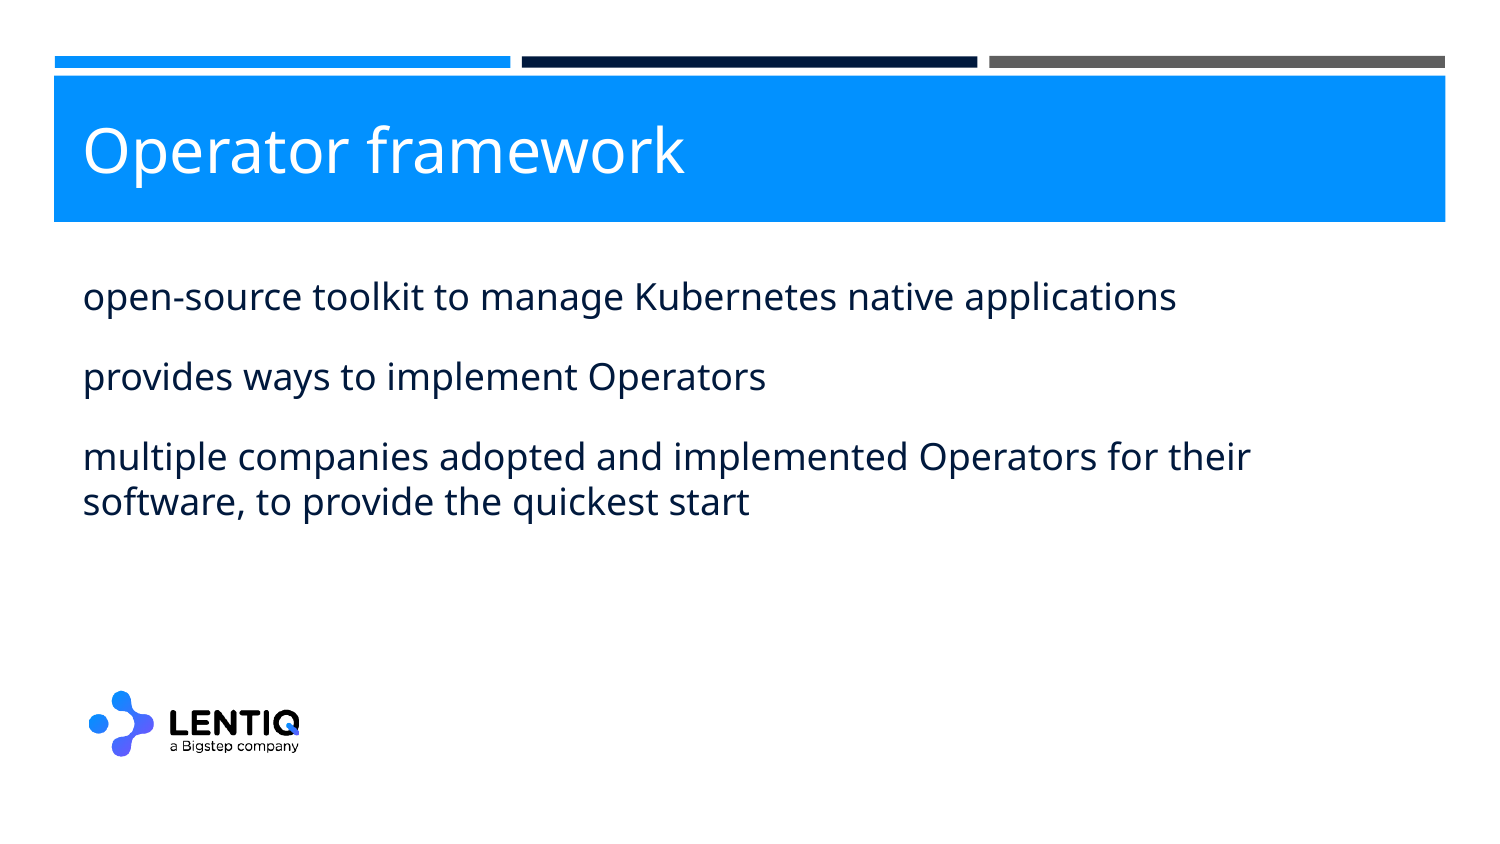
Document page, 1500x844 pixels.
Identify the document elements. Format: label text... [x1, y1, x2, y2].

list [89, 690, 300, 758]
text_box open-source toolkit to manage Kubernetes native applications provides ways to implement Operators multiple companies adopted and implemented Operators for their software, to provide the quickest start [71, 267, 1429, 575]
title Operator framework [71, 86, 1429, 212]
